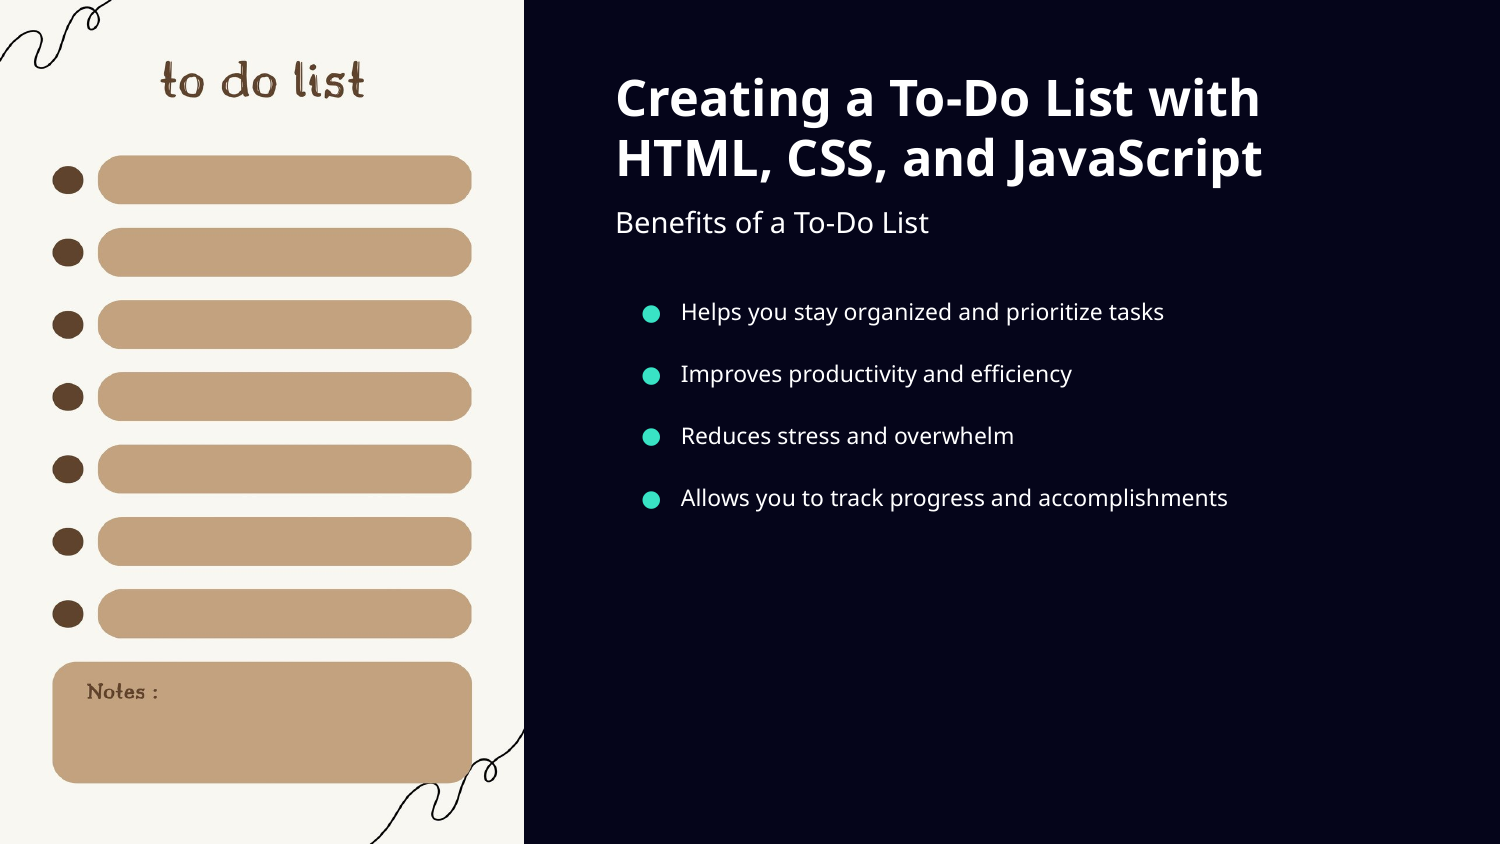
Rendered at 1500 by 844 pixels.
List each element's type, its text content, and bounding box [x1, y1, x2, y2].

subtitle Benefits of a To-Do List [600, 178, 1427, 255]
title Creating a To-Do List with HTML, CSS, and JavaScript [600, 73, 1427, 178]
list Helps you stay organized and prioritize tasks Improves productivity and efficiency Reduces stress and overwhelm Allows you to track progress and accomplishments [600, 268, 1427, 751]
picture [0, 0, 524, 844]
